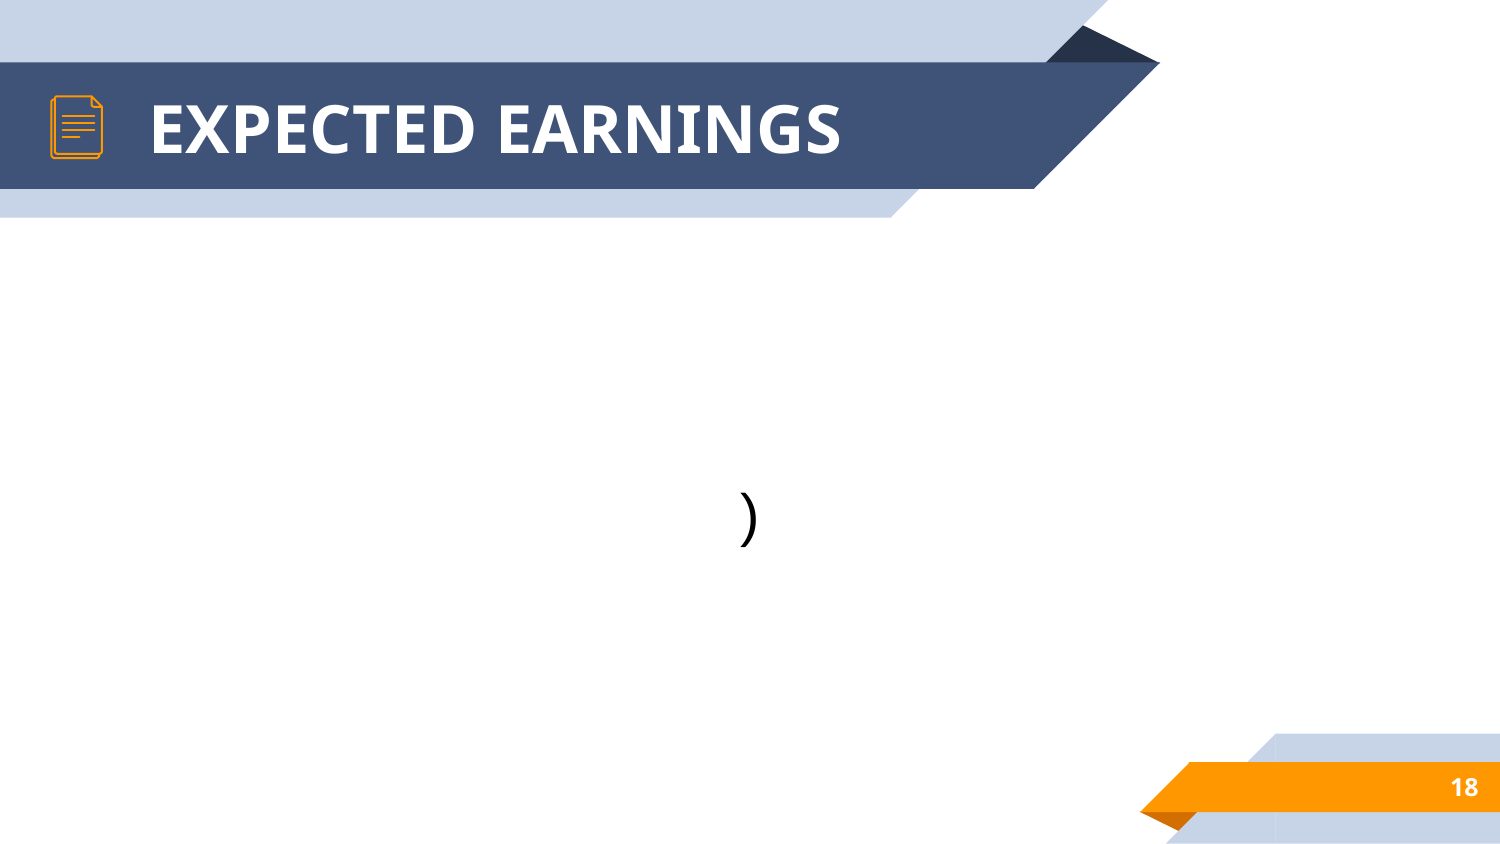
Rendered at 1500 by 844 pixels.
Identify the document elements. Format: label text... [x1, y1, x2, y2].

title EXPECTED EARNINGS [133, 64, 997, 190]
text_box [50, 96, 103, 159]
slide_number 18 [1249, 760, 1494, 813]
